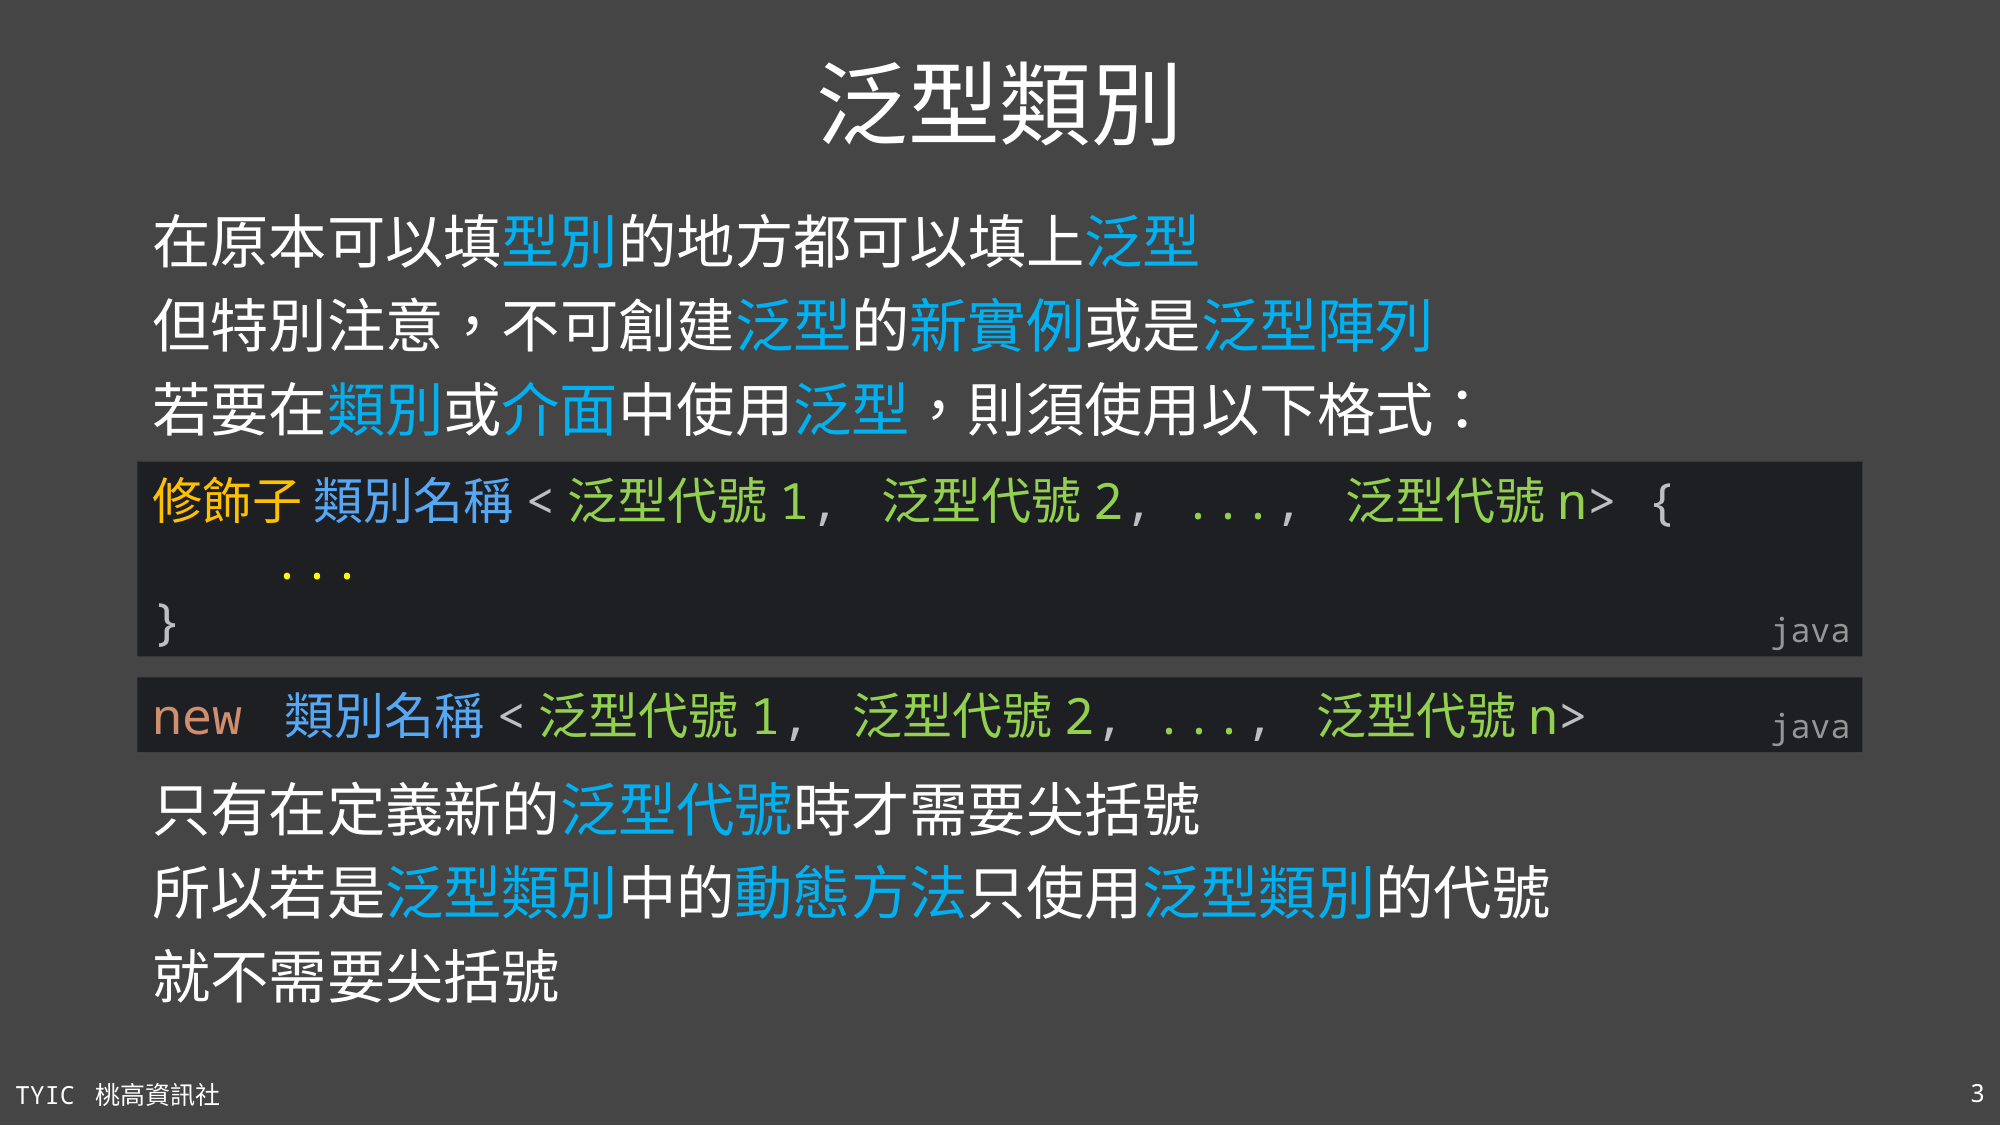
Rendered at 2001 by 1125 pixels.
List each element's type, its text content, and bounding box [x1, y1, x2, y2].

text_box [137, 460, 1863, 658]
text_box 只有在定義新的泛型代號時才需要尖括號 所以若是泛型類別中的動態方法只使用泛型類別的代號 就不需要尖括號 [137, 773, 1863, 1028]
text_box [137, 676, 1863, 753]
list 在原本可以填型別的地方都可以填上泛型 但特別注意，不可創建泛型的新實例或是泛型陣列 若要在類別或介面中使用泛型，則須使用以下格式： [137, 206, 1863, 460]
title 泛型類別 [137, 0, 1863, 206]
